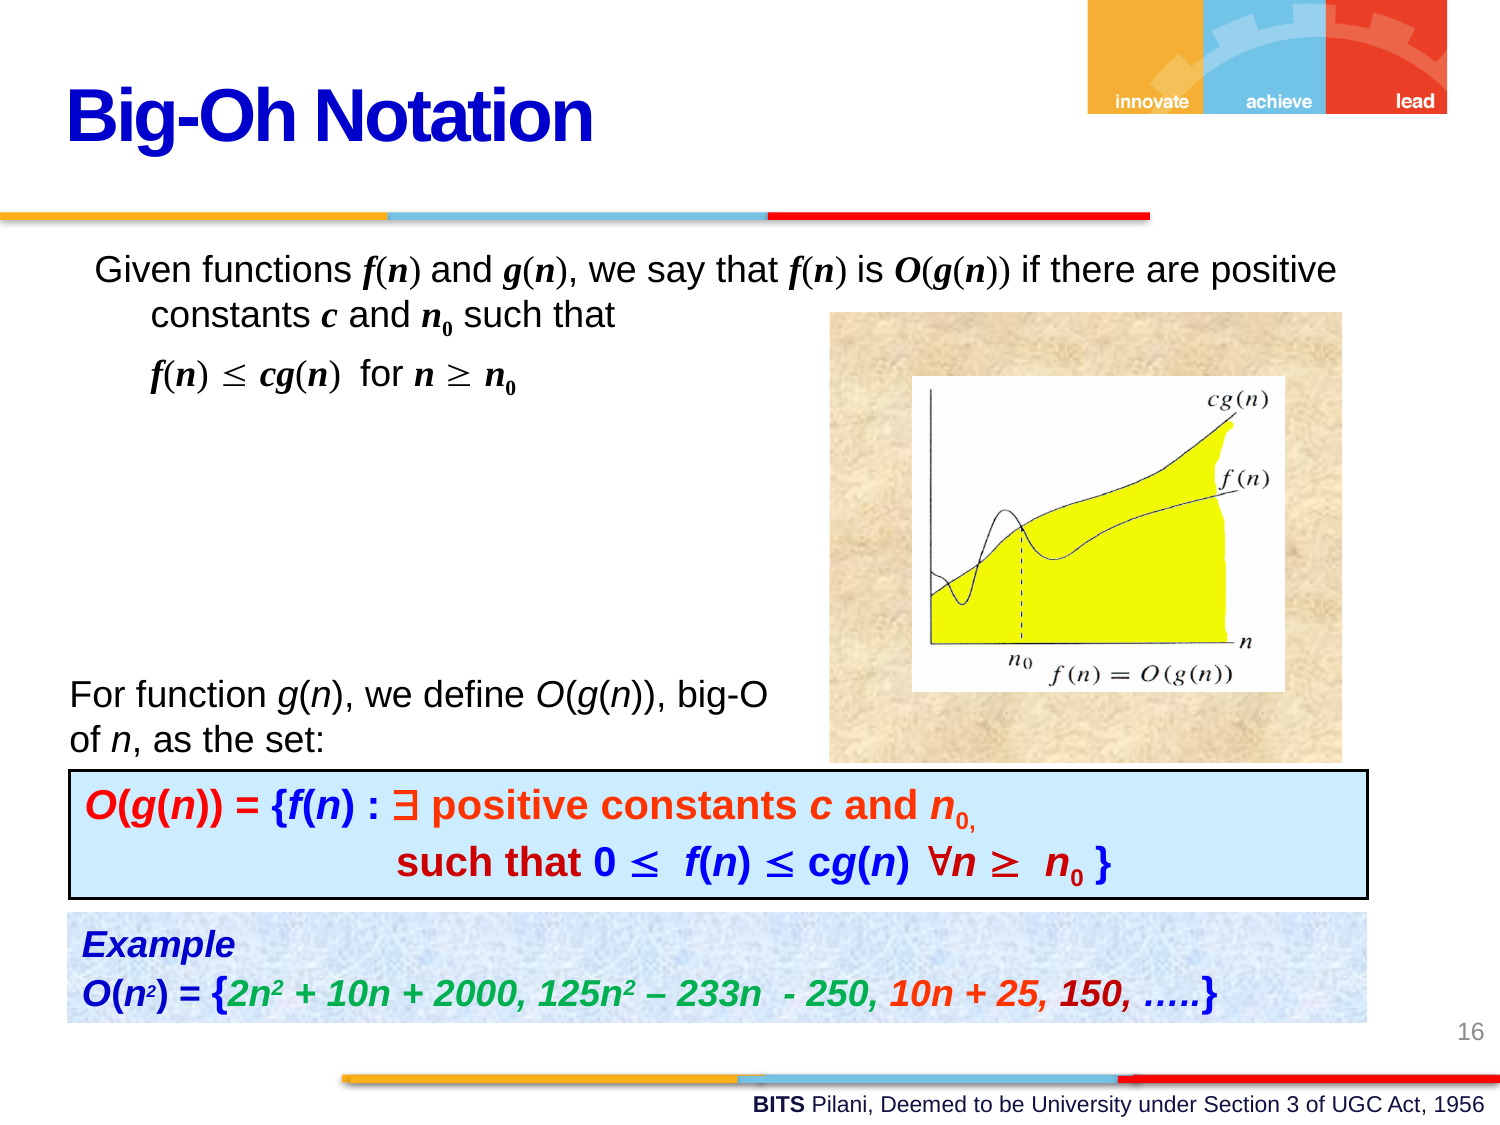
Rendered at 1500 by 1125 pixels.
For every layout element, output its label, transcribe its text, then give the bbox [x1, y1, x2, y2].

text_box Given functions f(n) and g(n), we say that f(n) is O(g(n)) if there are positive constants c and n0 such that f(n)  cg(n) for n  n0 [79, 237, 1355, 413]
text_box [829, 312, 1343, 763]
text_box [54, 662, 1368, 897]
picture [1087, 0, 1448, 114]
slide_number 16 [1149, 1000, 1500, 1061]
text_box Example O(n2) = {2n2 + 10n + 2000, 125n2 – 233n - 250, 10n + 25, 150, …..} [67, 912, 1368, 1023]
list Big-Oh Notation [50, 24, 1088, 213]
